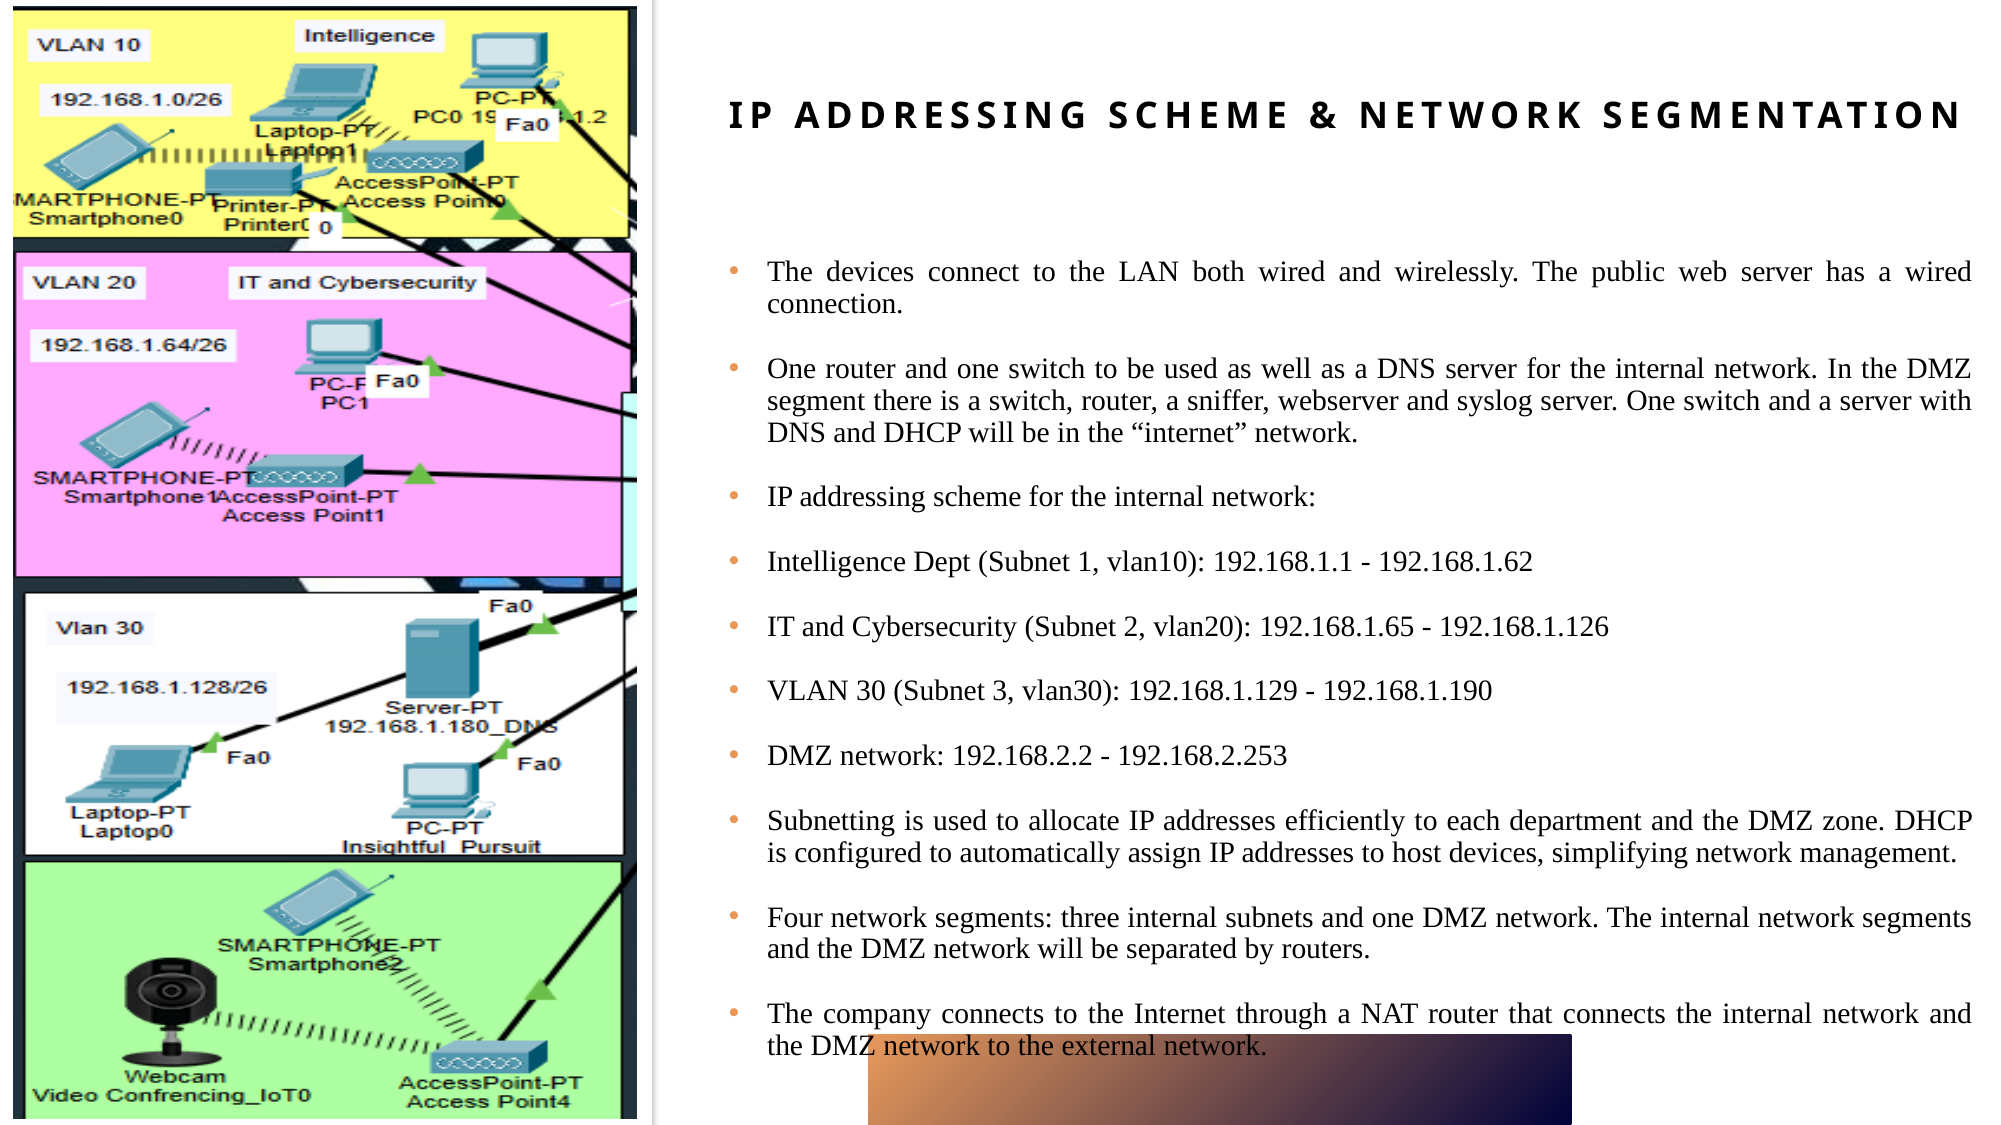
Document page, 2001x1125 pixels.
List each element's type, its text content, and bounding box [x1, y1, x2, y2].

list The devices connect to the LAN both wired and wirelessly. The public web server has a wired connection. One router and one switch to be used as well as a DNS server for the internal network. In the DMZ segment there is a switch, router, a sniffer, webserver and syslog server. One switch and a server with DNS and DHCP will be in the “internet” network. IP addressing scheme for the internal network: Intelligence Dept (Subnet 1, vlan10): 192.168.1.1 - 192.168.1.62 IT and Cybersecurity (Subnet 2, vlan20): 192.168.1.65 - 192.168.1.126 VLAN 30 (Subnet 3, vlan30): 192.168.1.129 - 192.168.1.190 DMZ network: 192.168.2.2 - 192.168.2.253 Subnetting is used to allocate IP addresses efficiently to each department and the DMZ zone. DHCP is configured to automatically assign IP addresses to host devices, simplifying network management. Four network segments: three internal subnets and one DMZ network. The internal network segments and the DMZ network will be separated by routers. The company connects to the Internet through a NAT router that connects the internal network and the DMZ network to the external network. [713, 180, 1988, 1100]
picture [11, 5, 638, 1120]
title IP Addressing Scheme & Network Segmentation [713, 76, 1988, 180]
